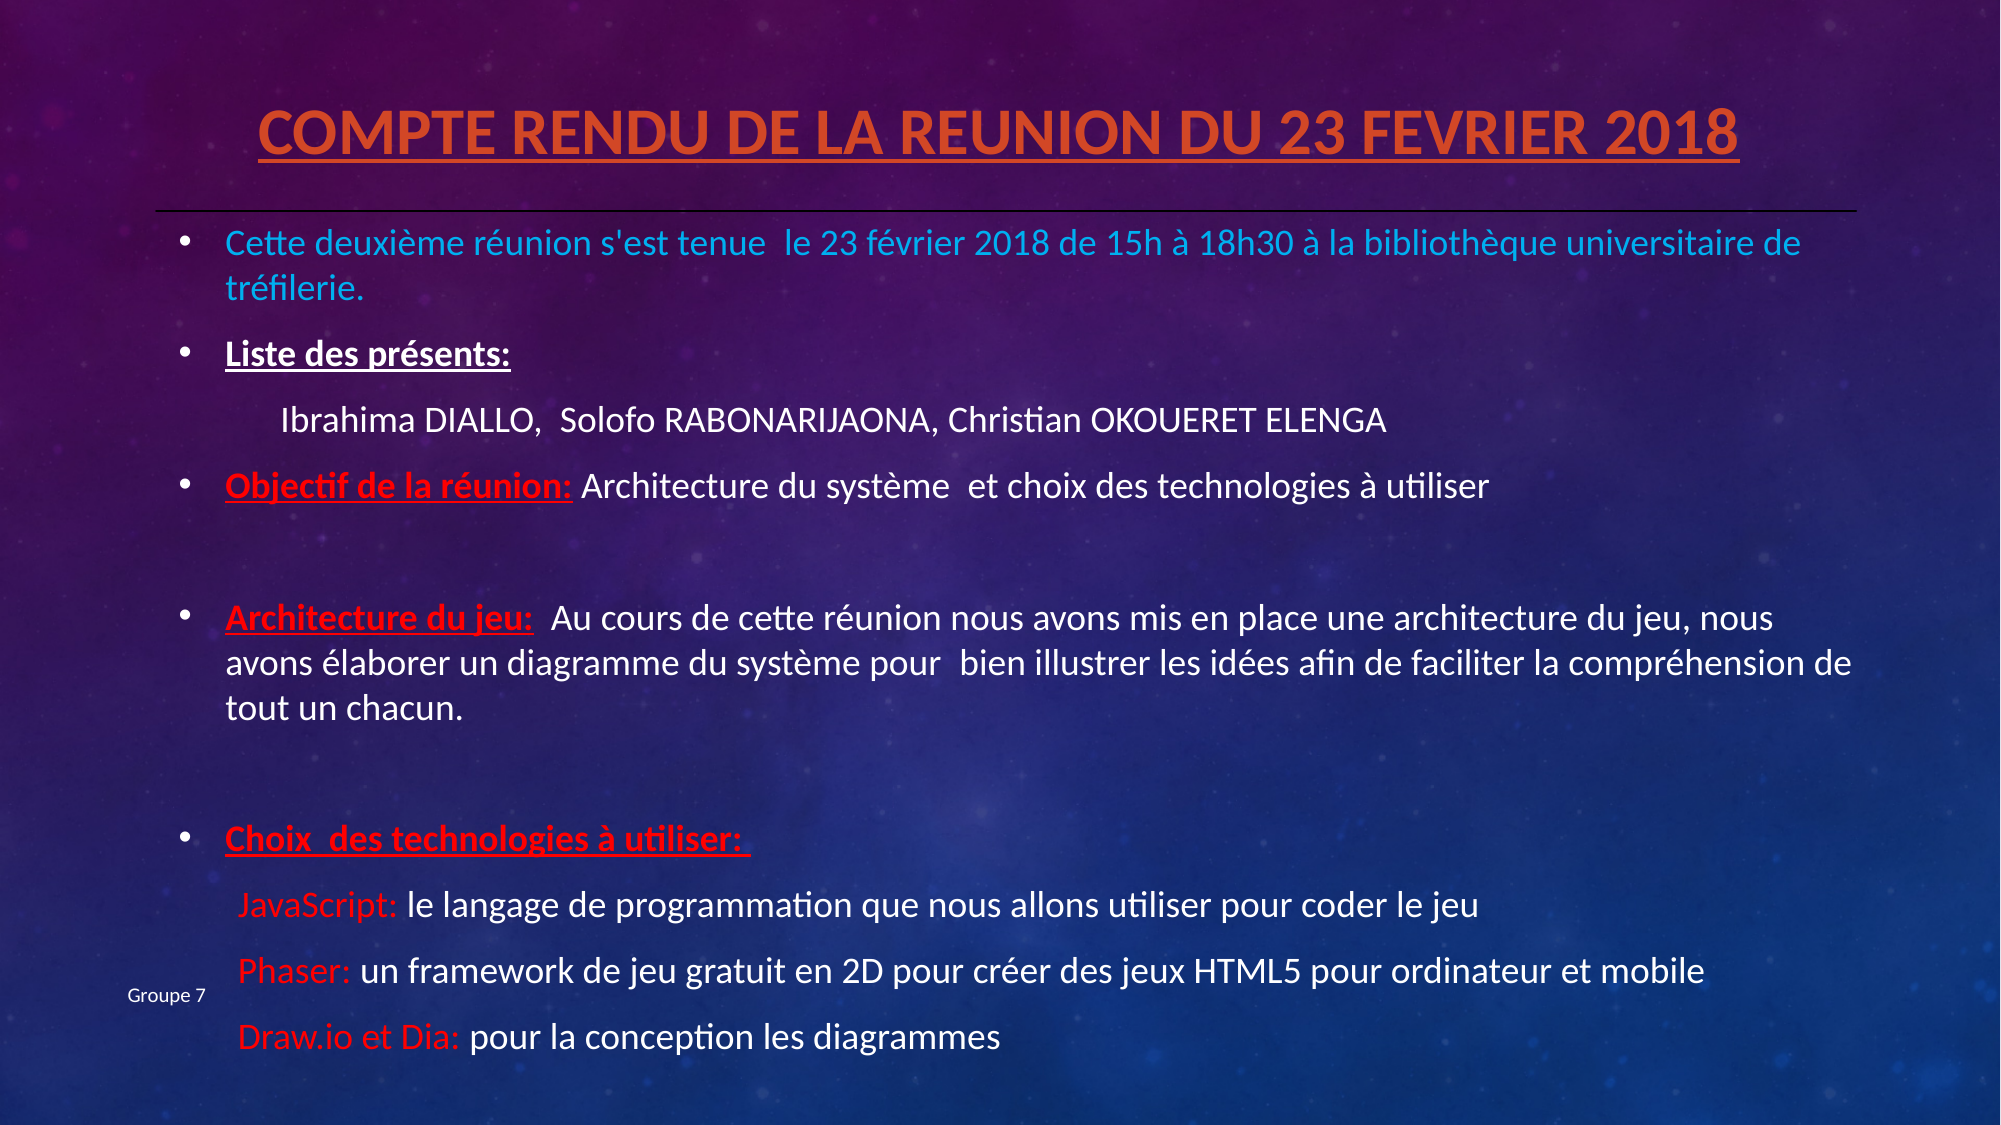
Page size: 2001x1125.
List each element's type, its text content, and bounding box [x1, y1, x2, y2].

picture [0, 0, 2001, 1125]
list Cette deuxième réunion s'est tenue le 23 février 2018 de 15h à 18h30 à la bibliothèque universitaire de tréfilerie. Liste des présents: Ibrahima DIALLO, Solofo RABONARIJAONA, Christian OKOUERET ELENGA Objectif de la réunion: Architecture du système et choix des technologies à utiliser Architecture du jeu: Au cours de cette réunion nous avons mis en place une architecture du jeu, nous avons élaborer un diagramme du système pour bien illustrer les idées afin de faciliter la compréhension de tout un chacun. Choix des technologies à utiliser: JavaScript: le langage de programmation que nous allons utiliser pour coder le jeu Phaser: un framework de jeu gratuit en 2D pour créer des jeux HTML5 pour ordinateur et mobile Draw.io et Dia: pour la conception les diagrammes [163, 186, 1887, 1089]
footer Groupe 7 [112, 963, 163, 1025]
title COMPTE RENDU DE LA REUNION DU 23 FEVRIER 2018 [136, 75, 1862, 180]
